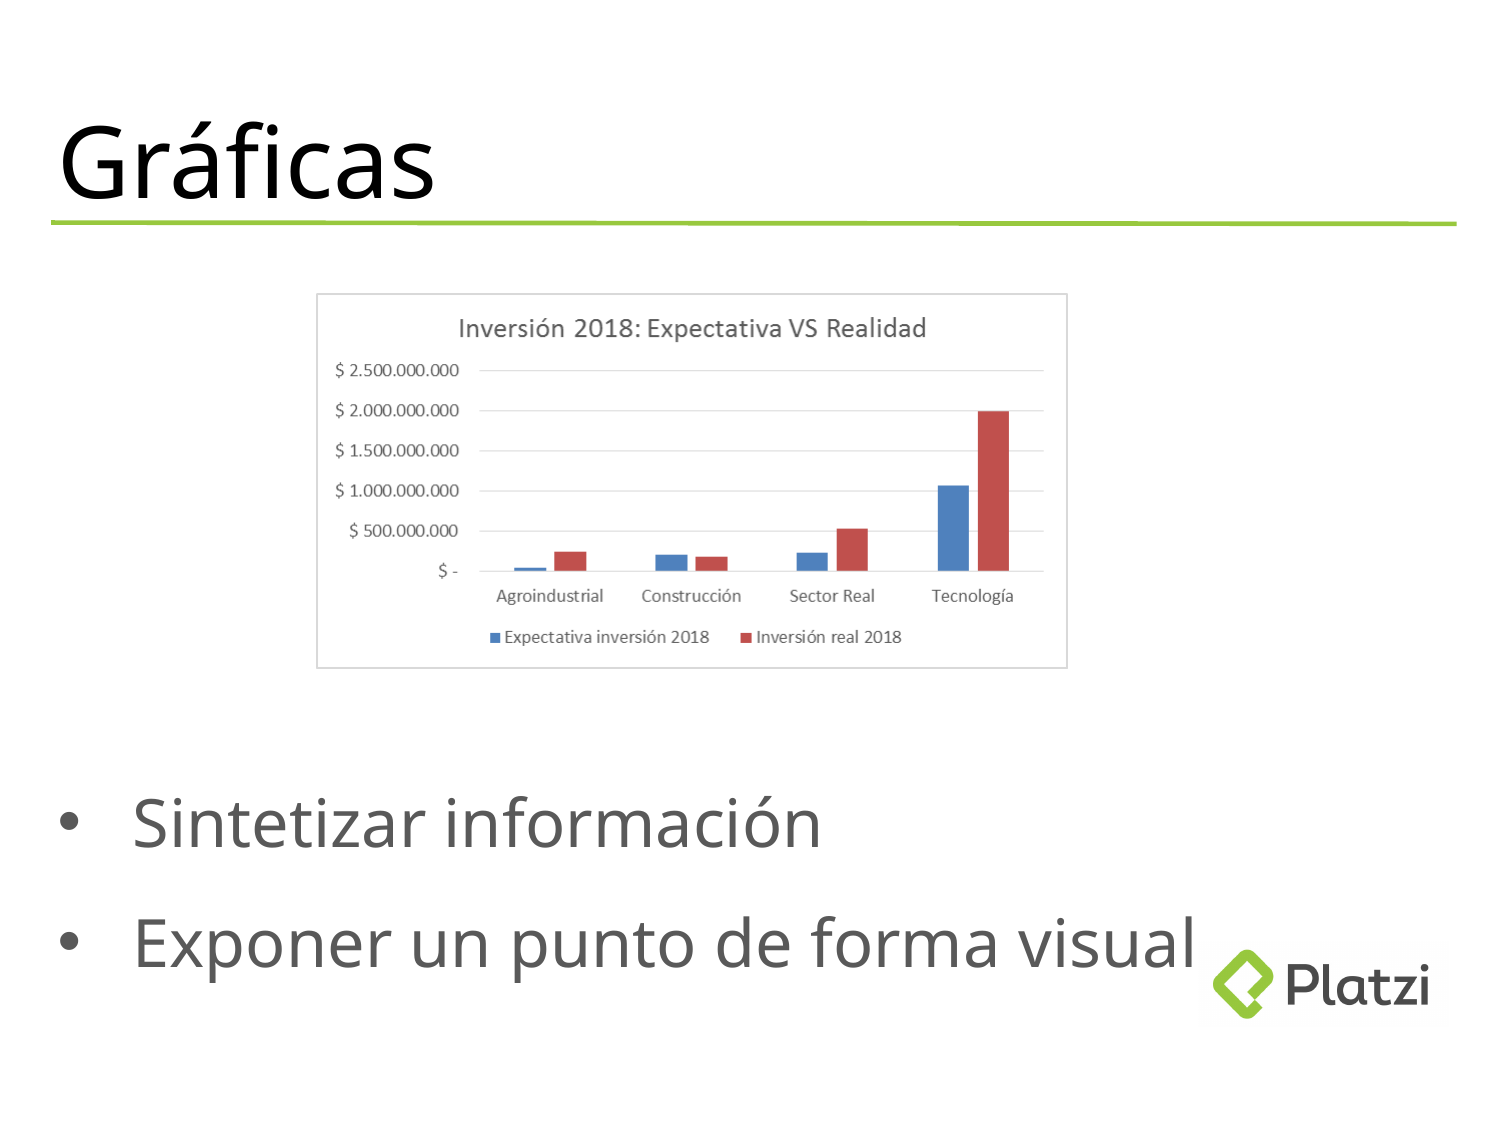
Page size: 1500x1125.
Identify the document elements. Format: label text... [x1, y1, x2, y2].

text_box [0, 39, 1500, 408]
picture [316, 293, 1068, 669]
title Gráficas [42, 83, 1441, 210]
picture [1198, 941, 1450, 1027]
text_box Sintetizar información Exponer un punto de forma visual [42, 727, 1269, 996]
